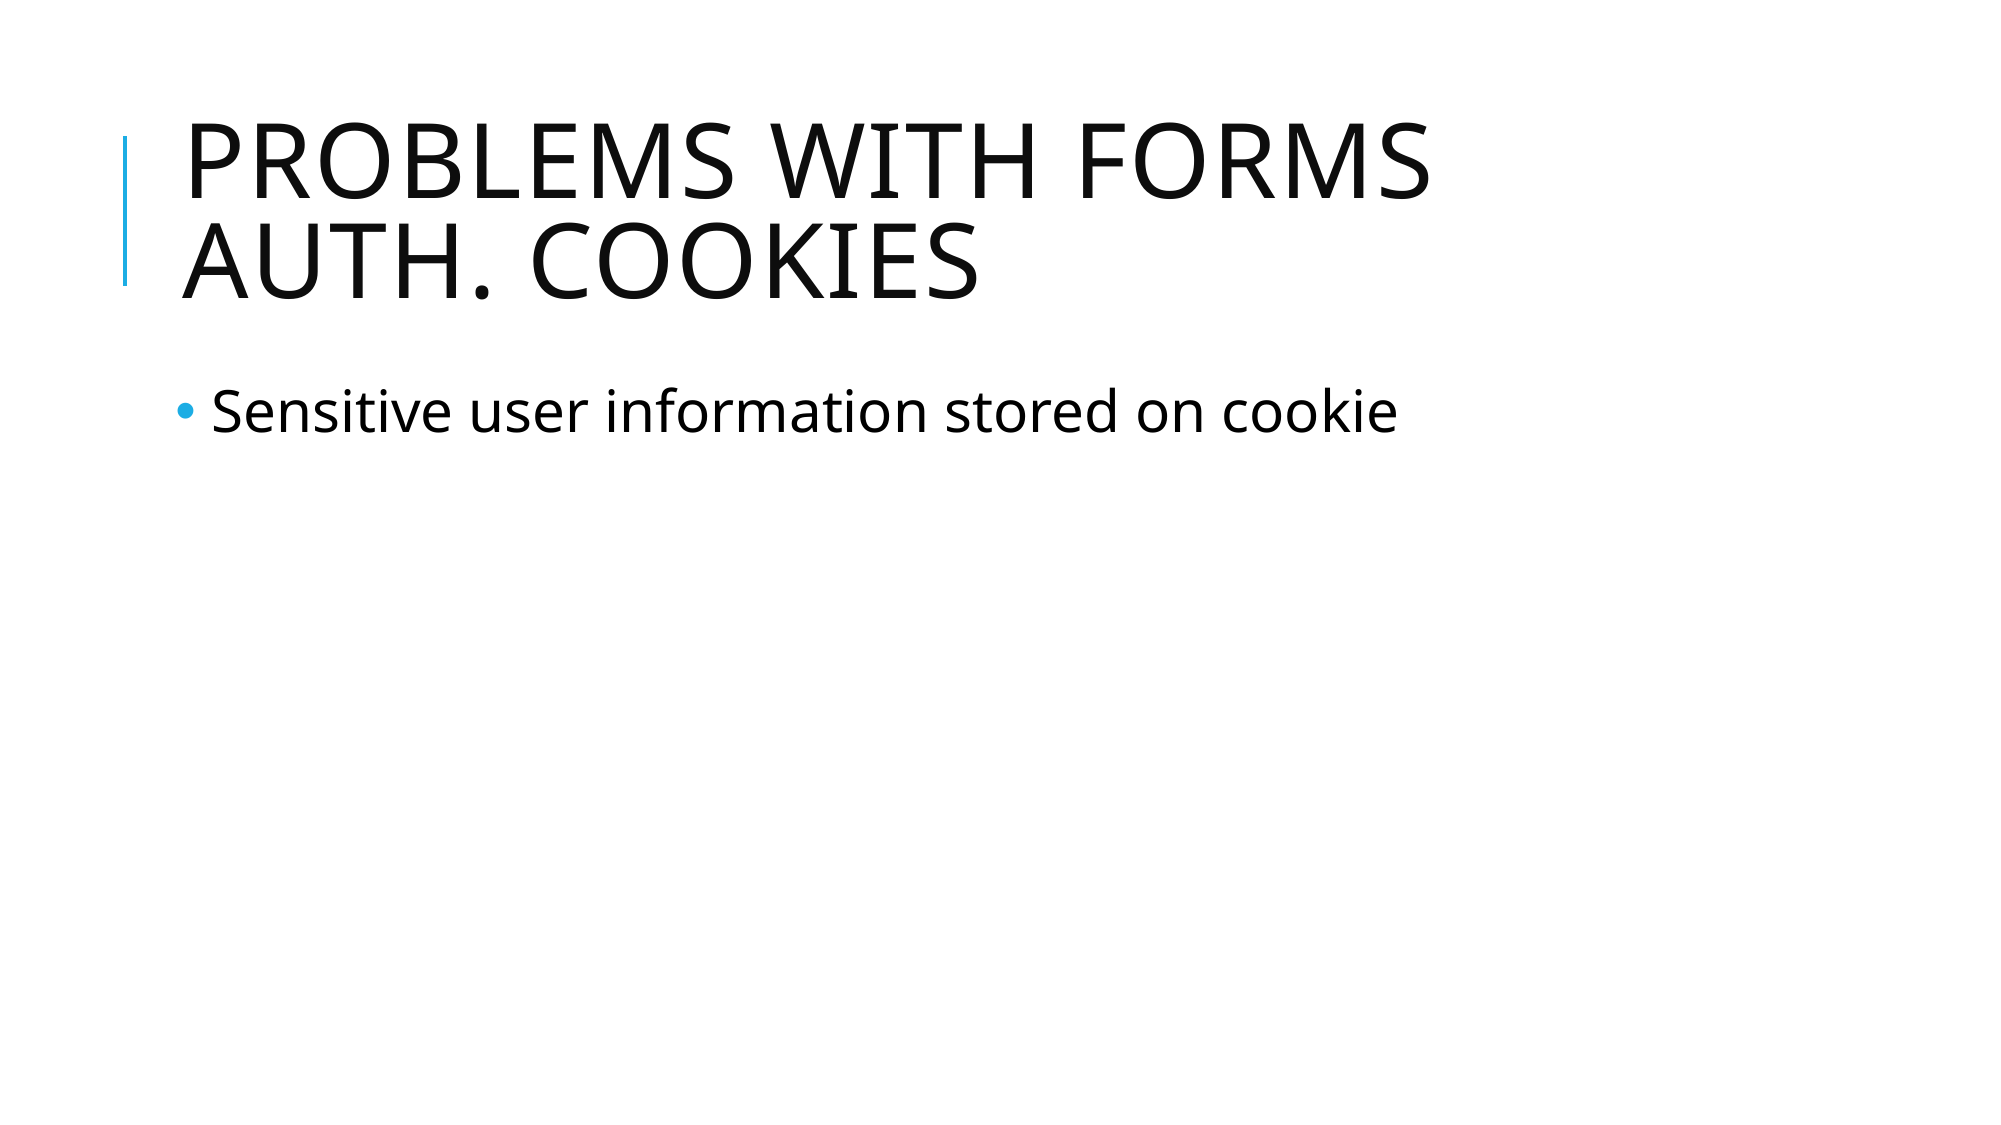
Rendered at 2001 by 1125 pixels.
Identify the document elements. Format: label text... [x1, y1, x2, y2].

list Sensitive user information stored on cookie [168, 375, 1763, 1035]
title Problems with Forms Auth. Cookies [168, 96, 1763, 342]
